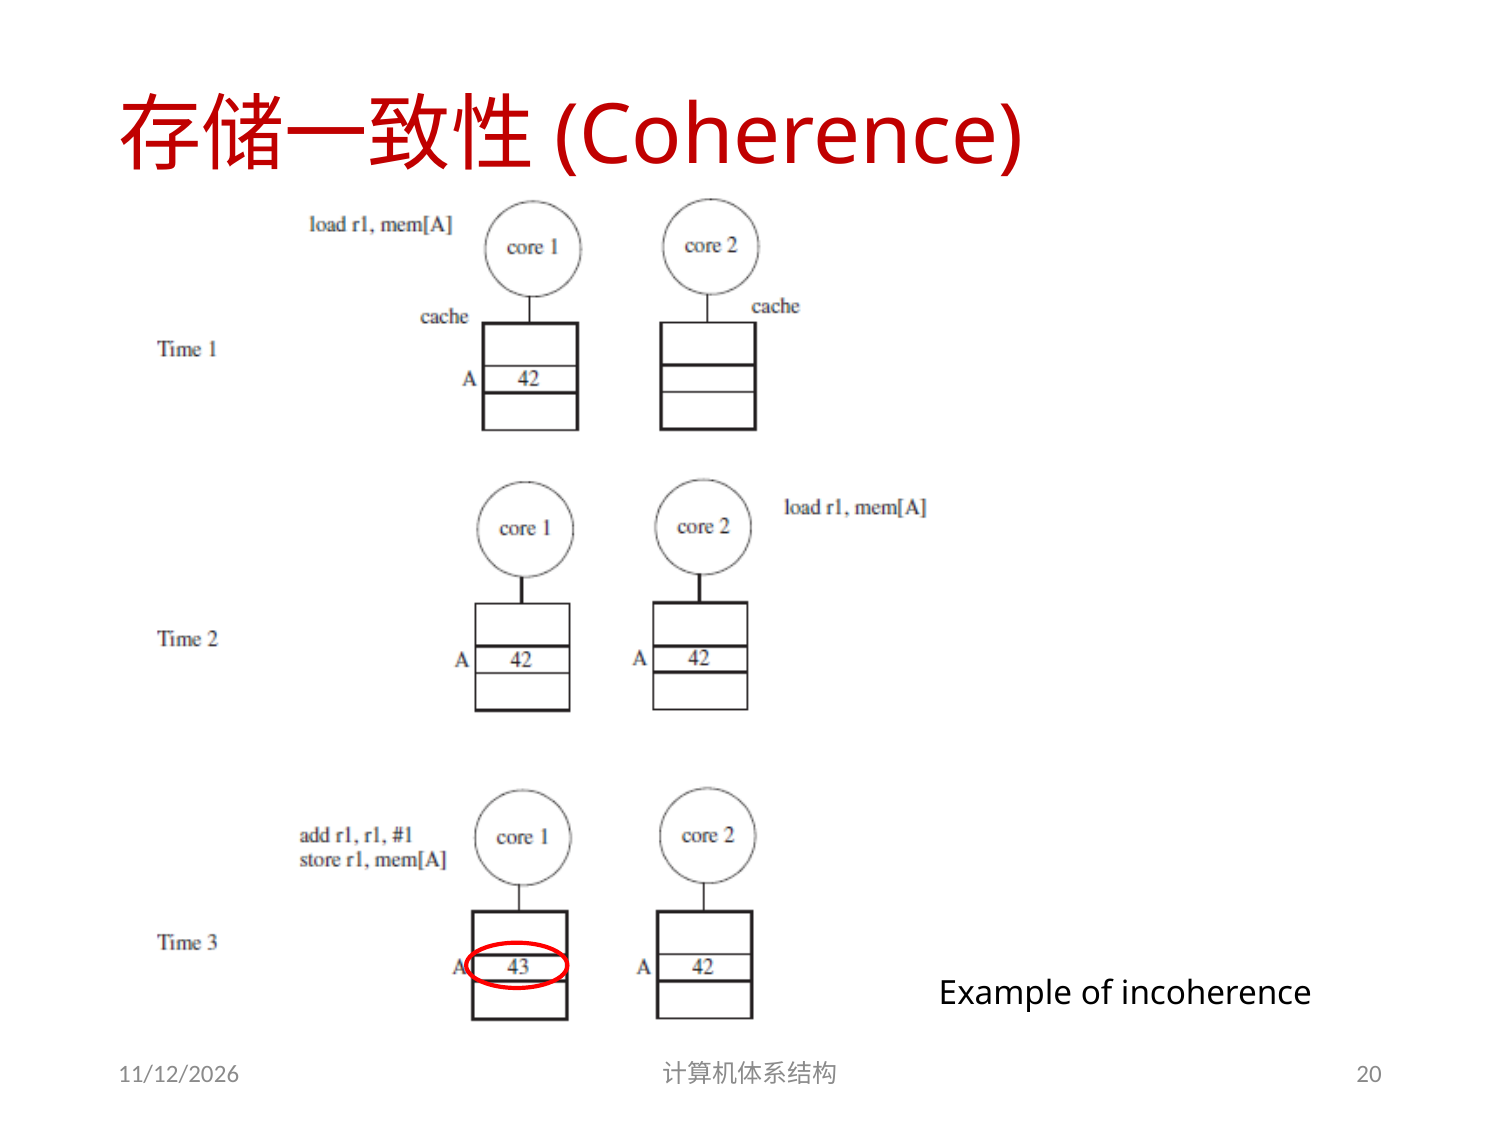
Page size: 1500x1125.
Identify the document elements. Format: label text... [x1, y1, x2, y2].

title 存储一致性(Coherence) [103, 59, 1397, 214]
picture [74, 178, 1029, 1028]
slide_number 20 [1059, 1042, 1397, 1103]
footer 计算机体系结构 [496, 1042, 1004, 1103]
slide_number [103, 1042, 441, 1103]
list Example of incoherence [1029, 967, 1362, 1028]
